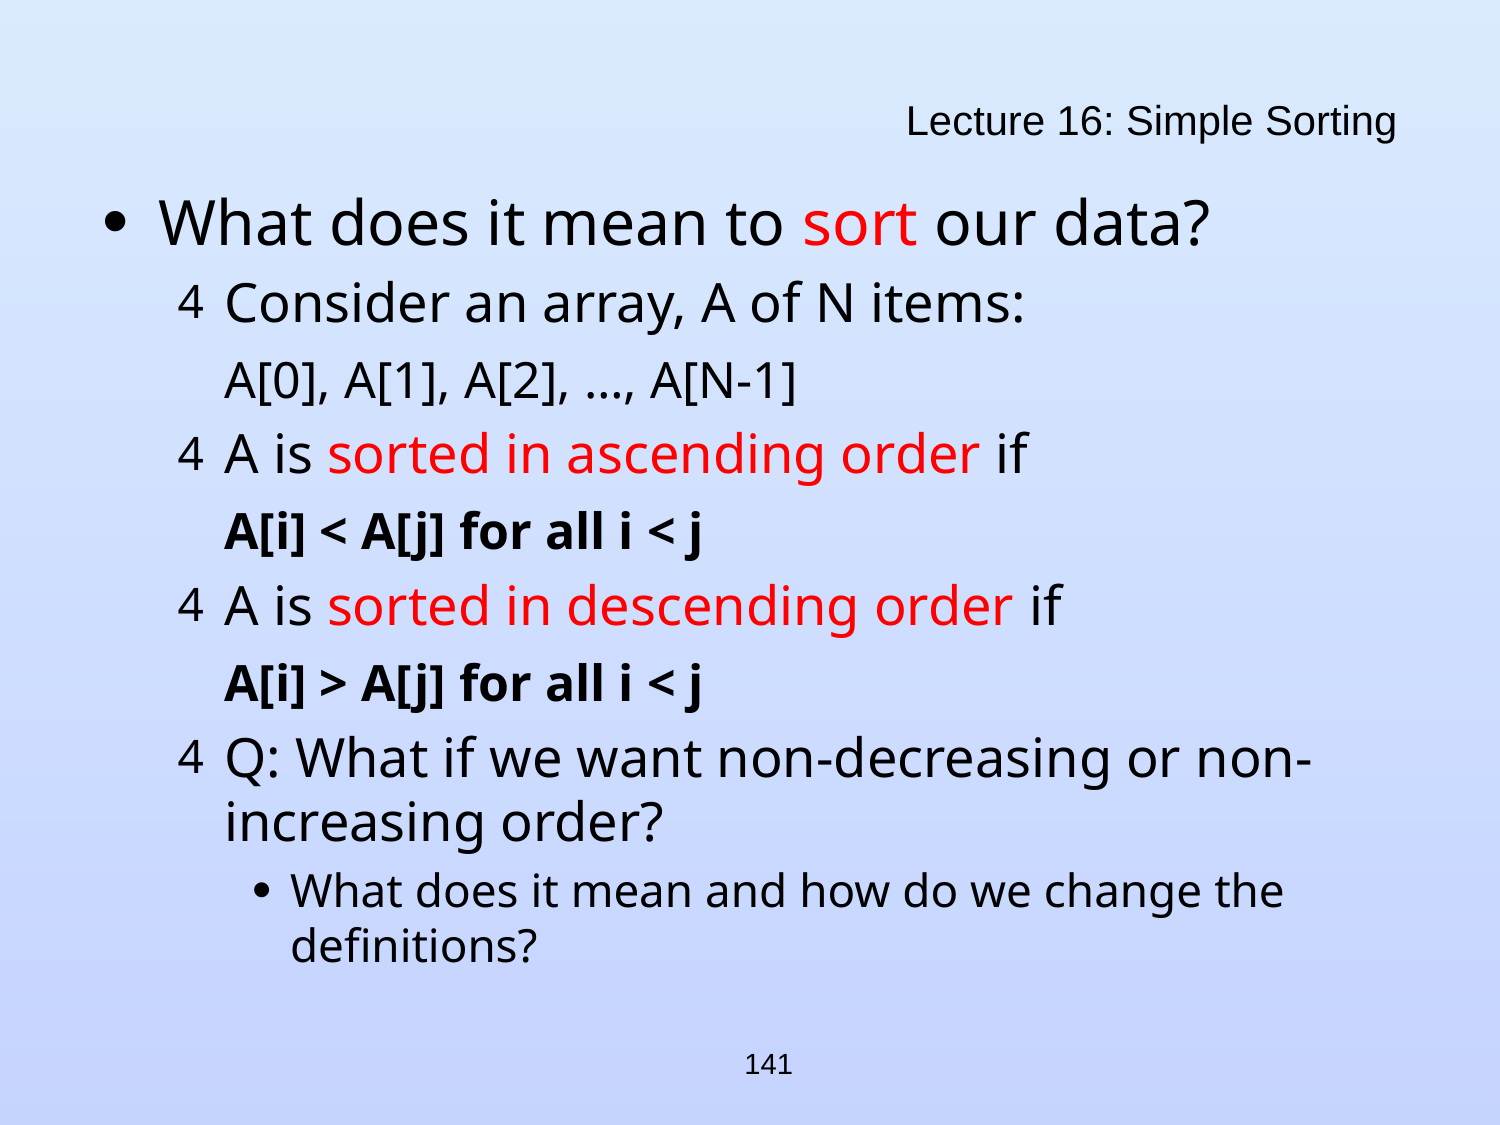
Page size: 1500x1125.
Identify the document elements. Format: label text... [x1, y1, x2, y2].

title Lecture 16: Simple Sorting [87, 99, 1413, 150]
list What does it mean to sort our data? Consider an array, A of N items: A[0], A[1], A[2], …, A[N-1] A is sorted in ascending order if A[i] < A[j] for all i < j A is sorted in descending order if A[i] > A[j] for all i < j Q: What if we want non-decreasing or non-increasing order? What does it mean and how do we change the definitions? [87, 174, 1413, 1000]
slide_number 141 [612, 1024, 926, 1101]
